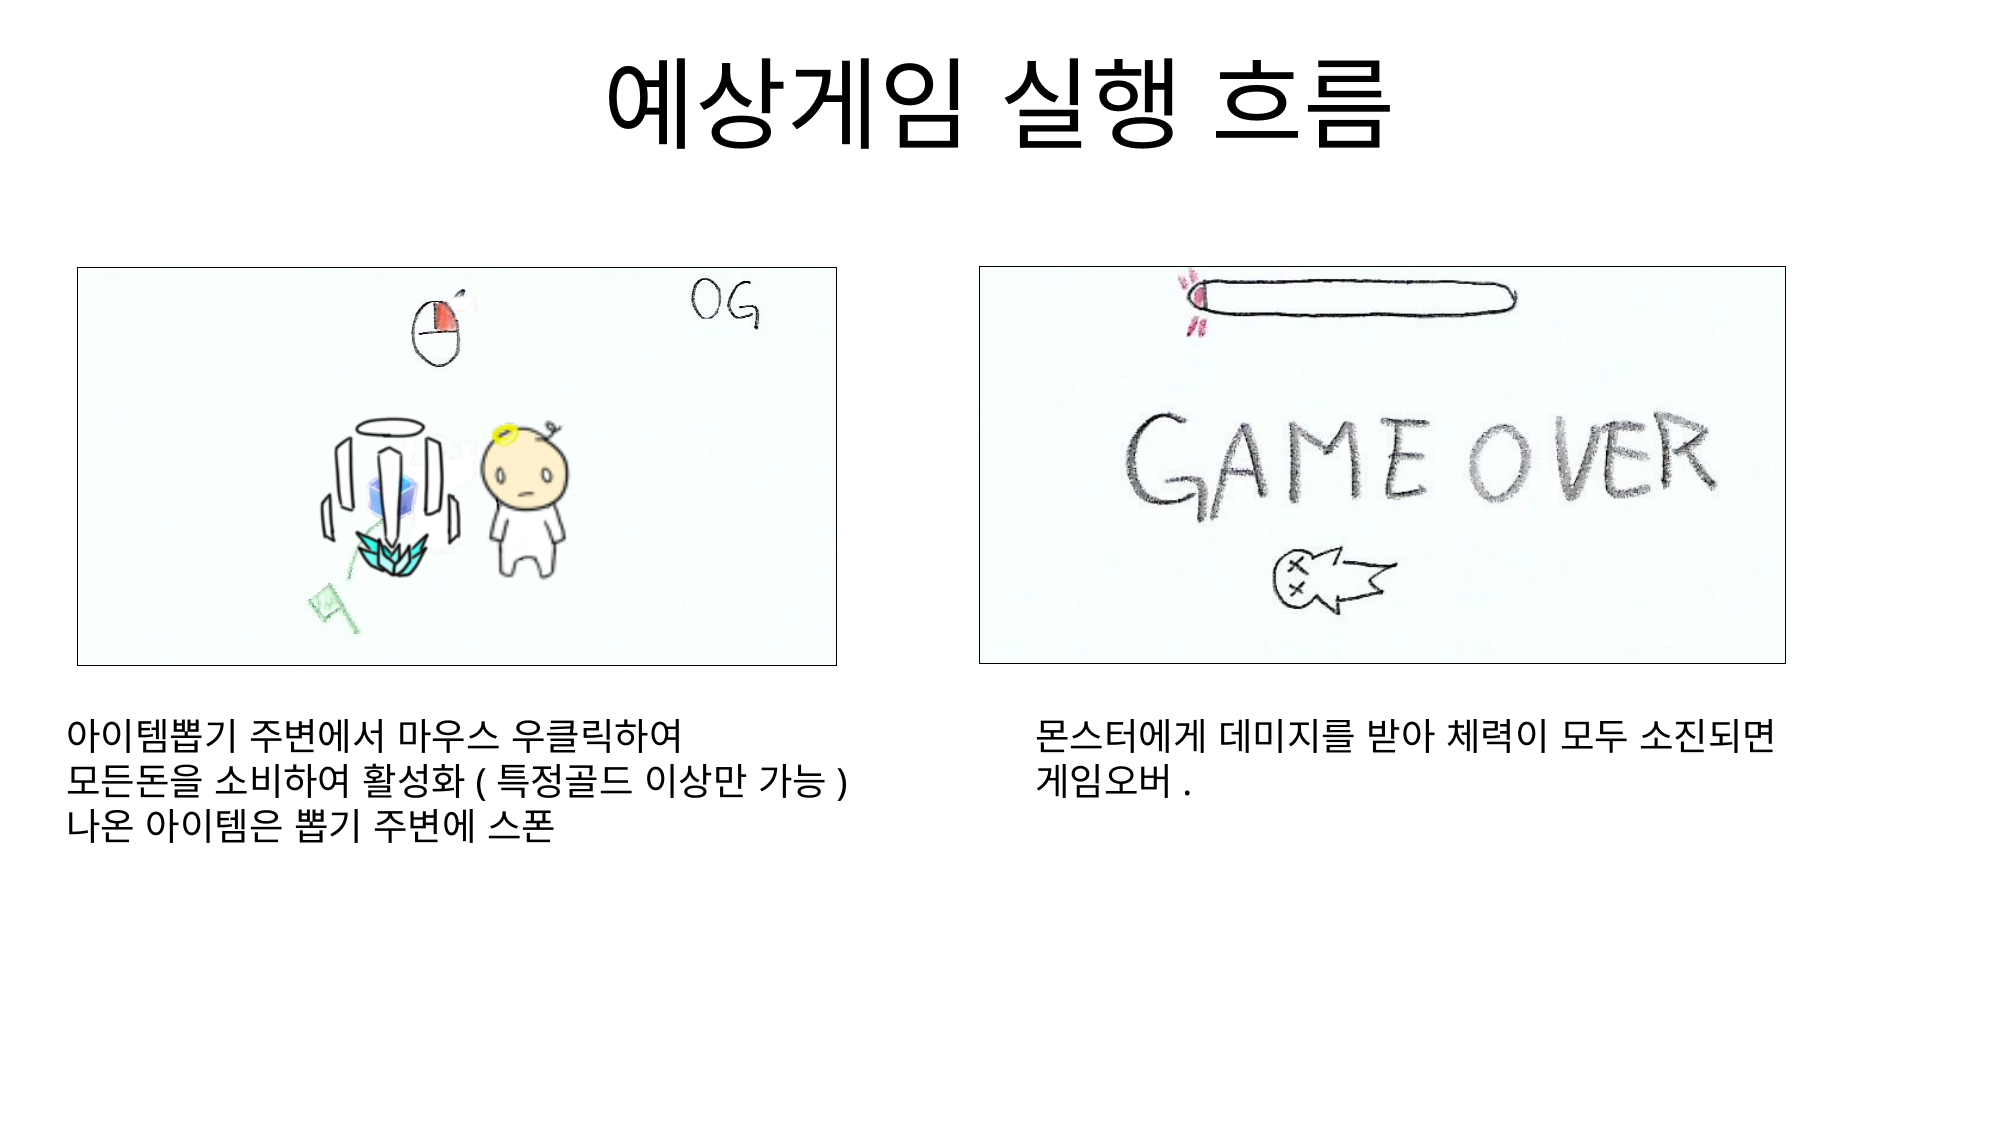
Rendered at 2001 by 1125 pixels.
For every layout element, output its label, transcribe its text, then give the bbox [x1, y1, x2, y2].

title 예상게임 실행 흐름 [357, 5, 1643, 172]
text_box 아이템뽑기 주변에서 마우스 우클릭하여 모든돈을 소비하여 활성화(특정골드 이상만 가능) 나온 아이템은 뽑기 주변에 스폰 [51, 705, 863, 856]
picture [77, 267, 837, 665]
text_box 몬스터에게 데미지를 받아 체력이 모두 소진되면 게임오버. [1020, 705, 1793, 811]
picture [979, 266, 1786, 664]
